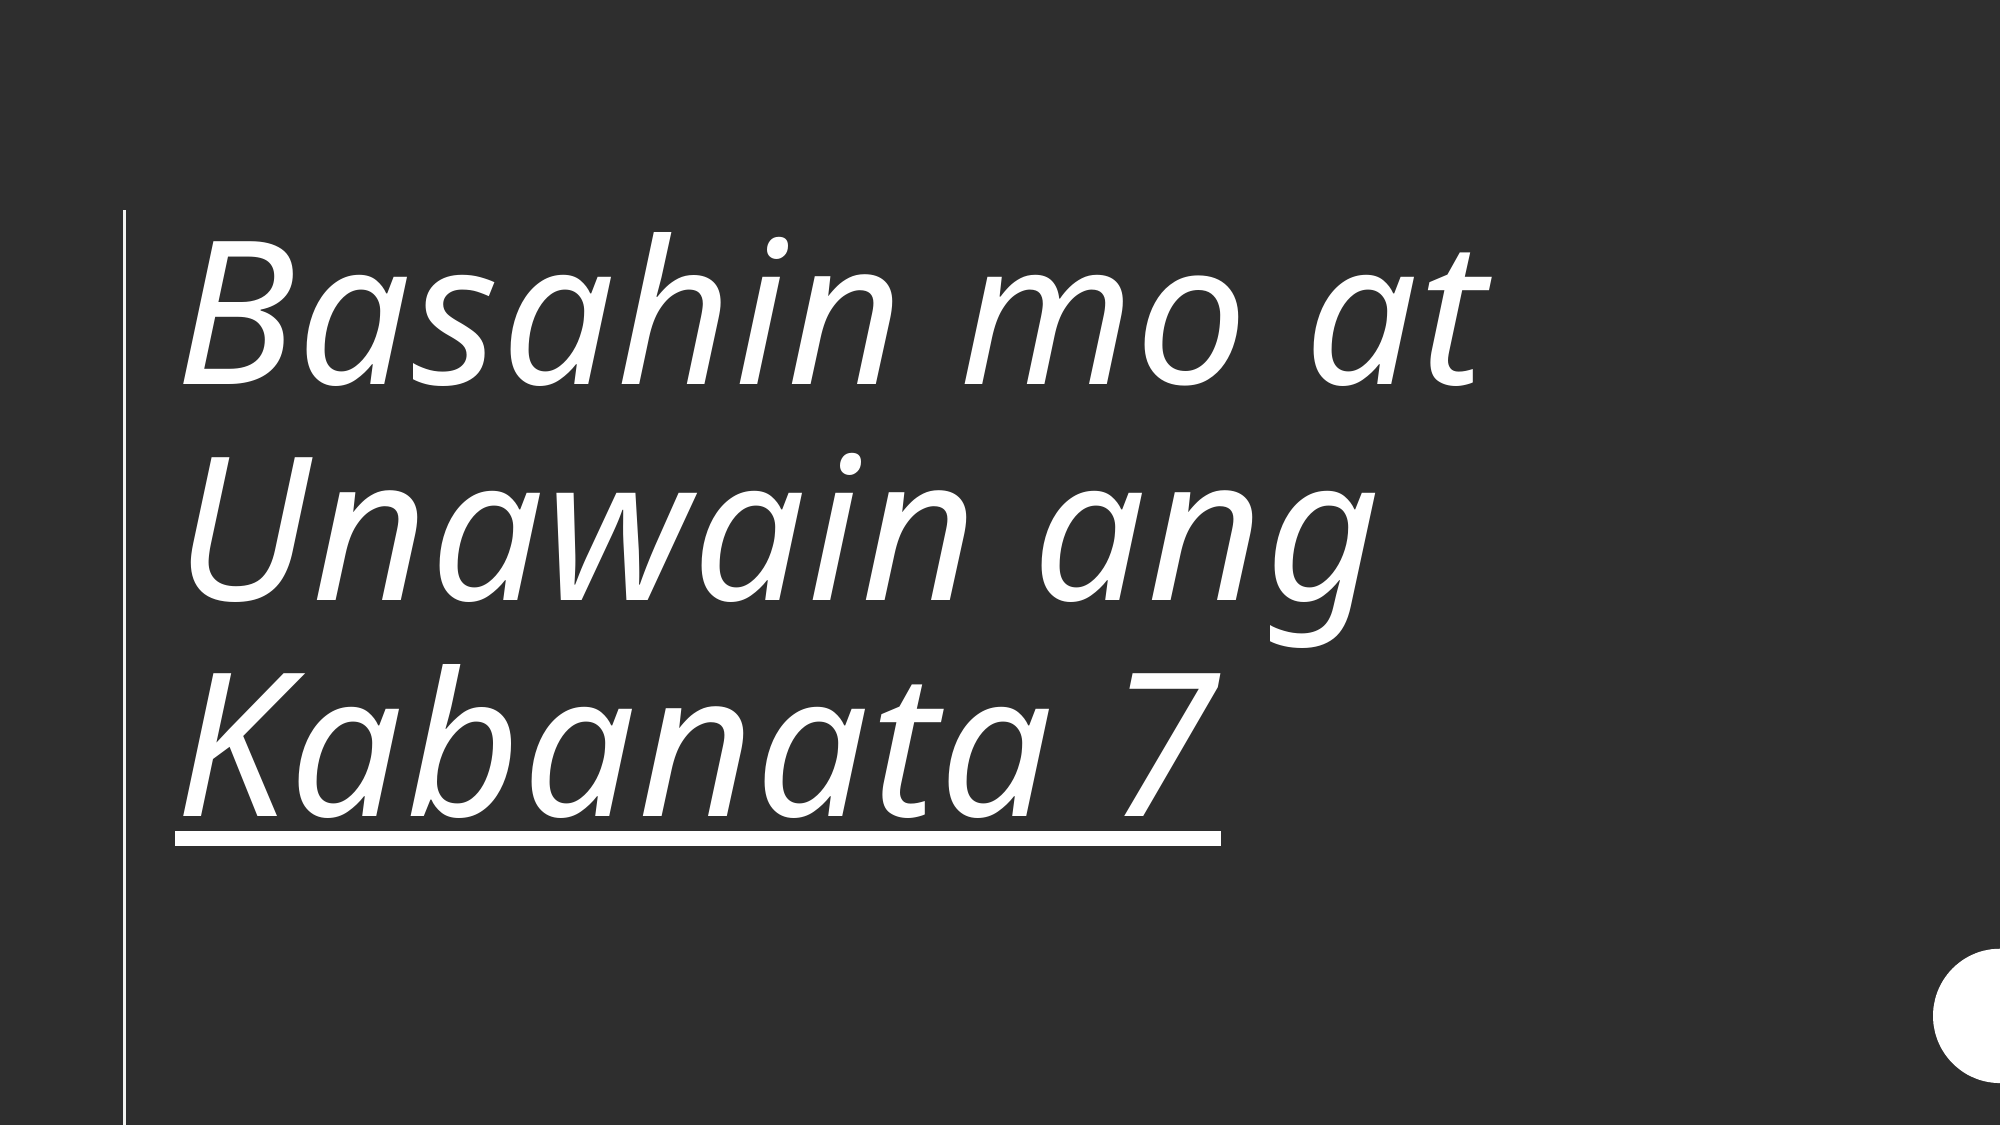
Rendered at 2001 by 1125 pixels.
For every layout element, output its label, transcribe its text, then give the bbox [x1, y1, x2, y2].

title Basahin mo at Unawain ang Kabanata 7 [160, 204, 1837, 1048]
